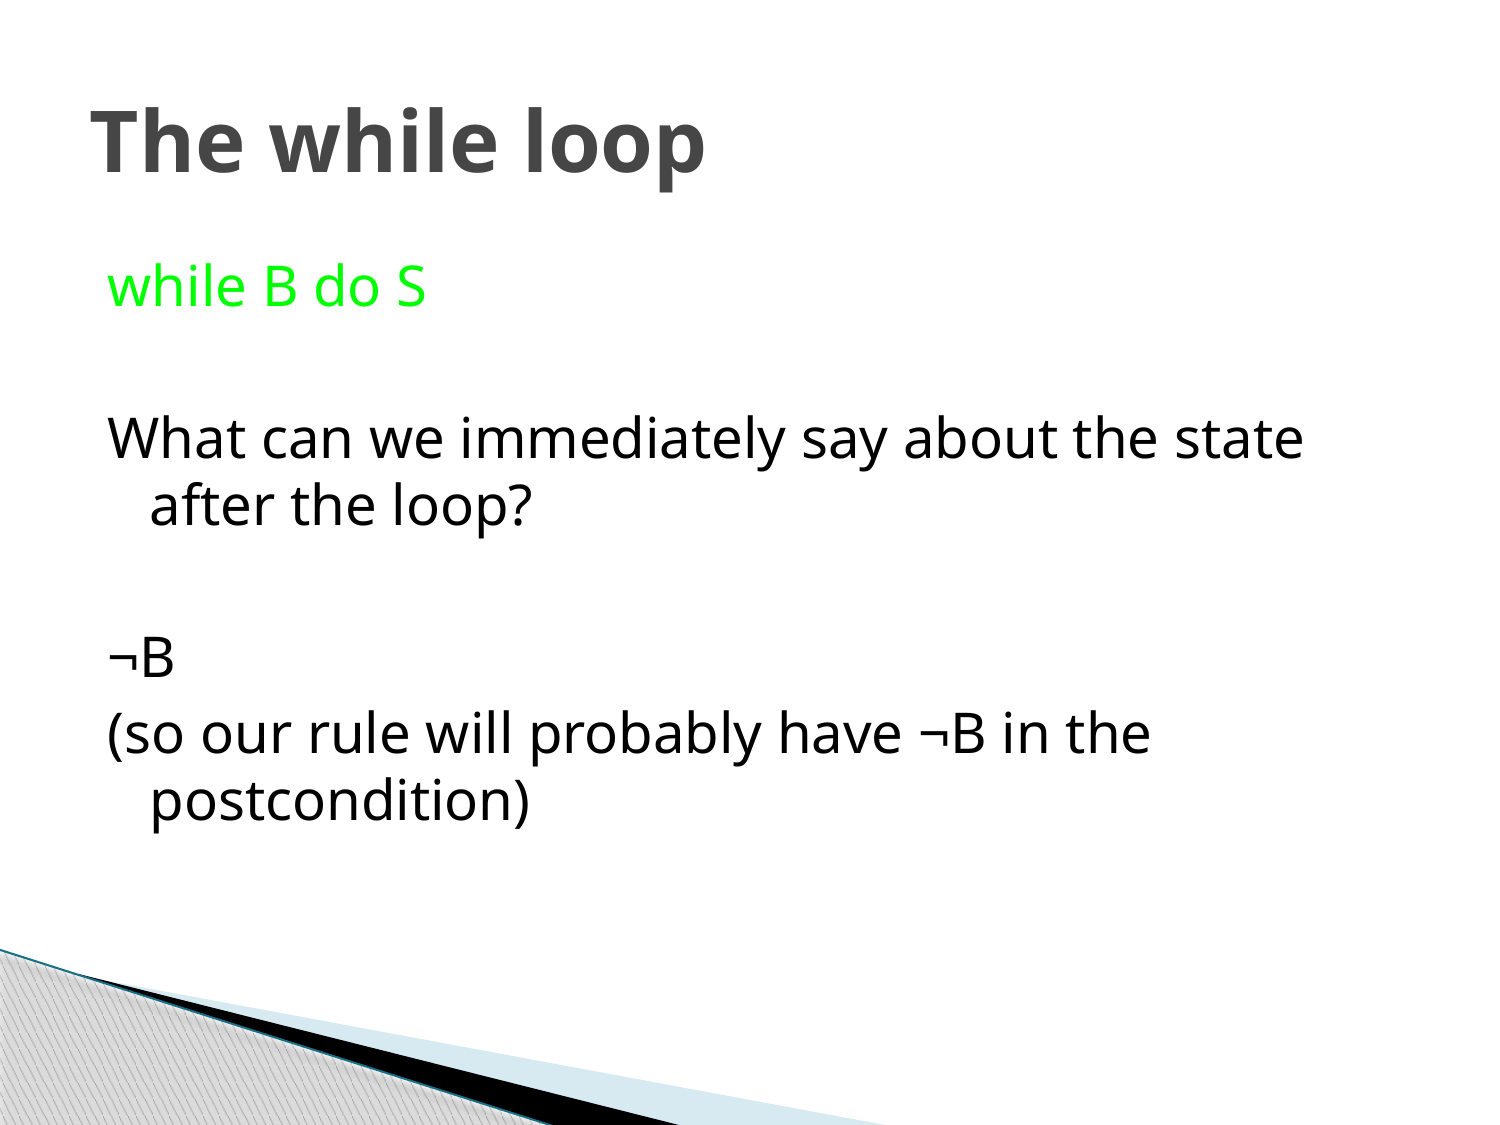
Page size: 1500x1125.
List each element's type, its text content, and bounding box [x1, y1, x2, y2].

title The while loop [75, 45, 1425, 233]
list while B do S What can we immediately say about the state after the loop? ¬B (so our rule will probably have ¬B in the postcondition) [75, 243, 1425, 986]
